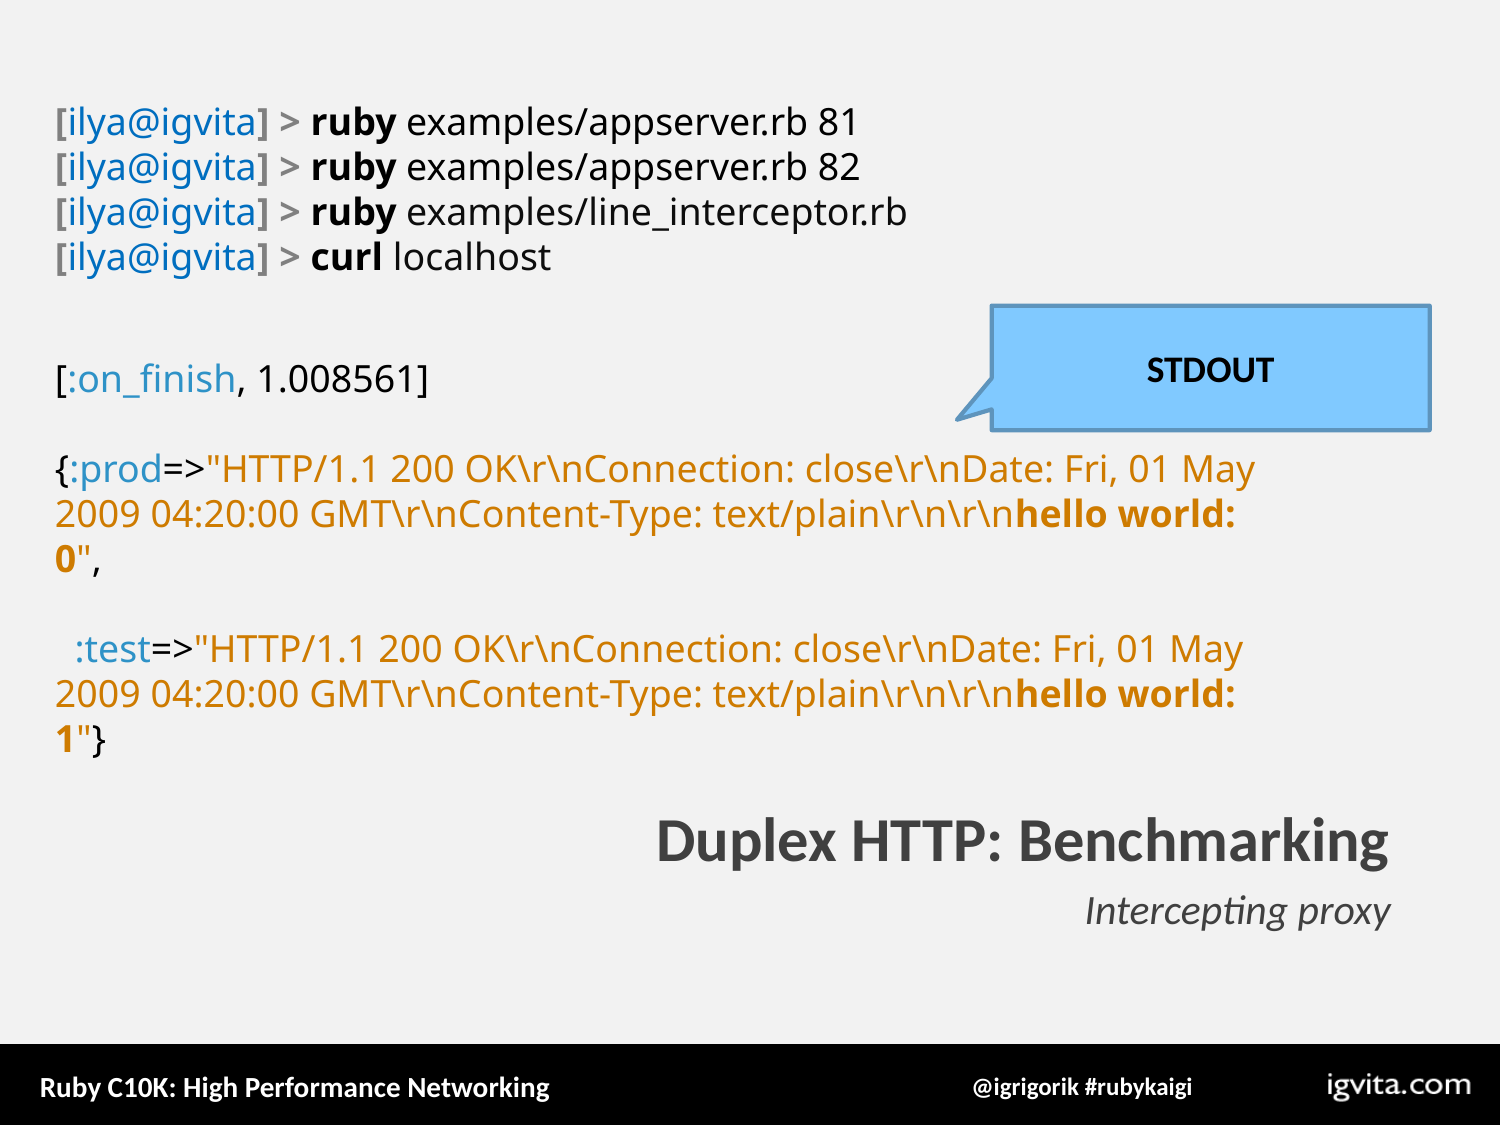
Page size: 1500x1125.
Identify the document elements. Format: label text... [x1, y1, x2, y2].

text_box STDOUT [955, 303, 1432, 433]
picture [1323, 1070, 1475, 1105]
list Duplex HTTP: Benchmarking Intercepting proxy [130, 694, 1406, 941]
text_box [:on_finish, 1.008561] {:prod=>"HTTP/1.1 200 OK\r\nConnection: close\r\nDate: Fri, 01 May 2009 04:20:00 GMT\r\nContent-Type: text/plain\r\n\r\nhello world: 0", :test=>"HTTP/1.1 200 OK\r\nConnection: close\r\nDate: Fri, 01 May 2009 04:20:00 GMT\r\nContent-Type: text/plain\r\n\r\nhello world: 1"} [40, 347, 1294, 768]
text_box [ilya@igvita] > ruby examples/appserver.rb 81 [ilya@igvita] > ruby examples/appserver.rb 82 [ilya@igvita] > ruby examples/line_interceptor.rb [ilya@igvita] > curl localhost [40, 90, 1294, 286]
